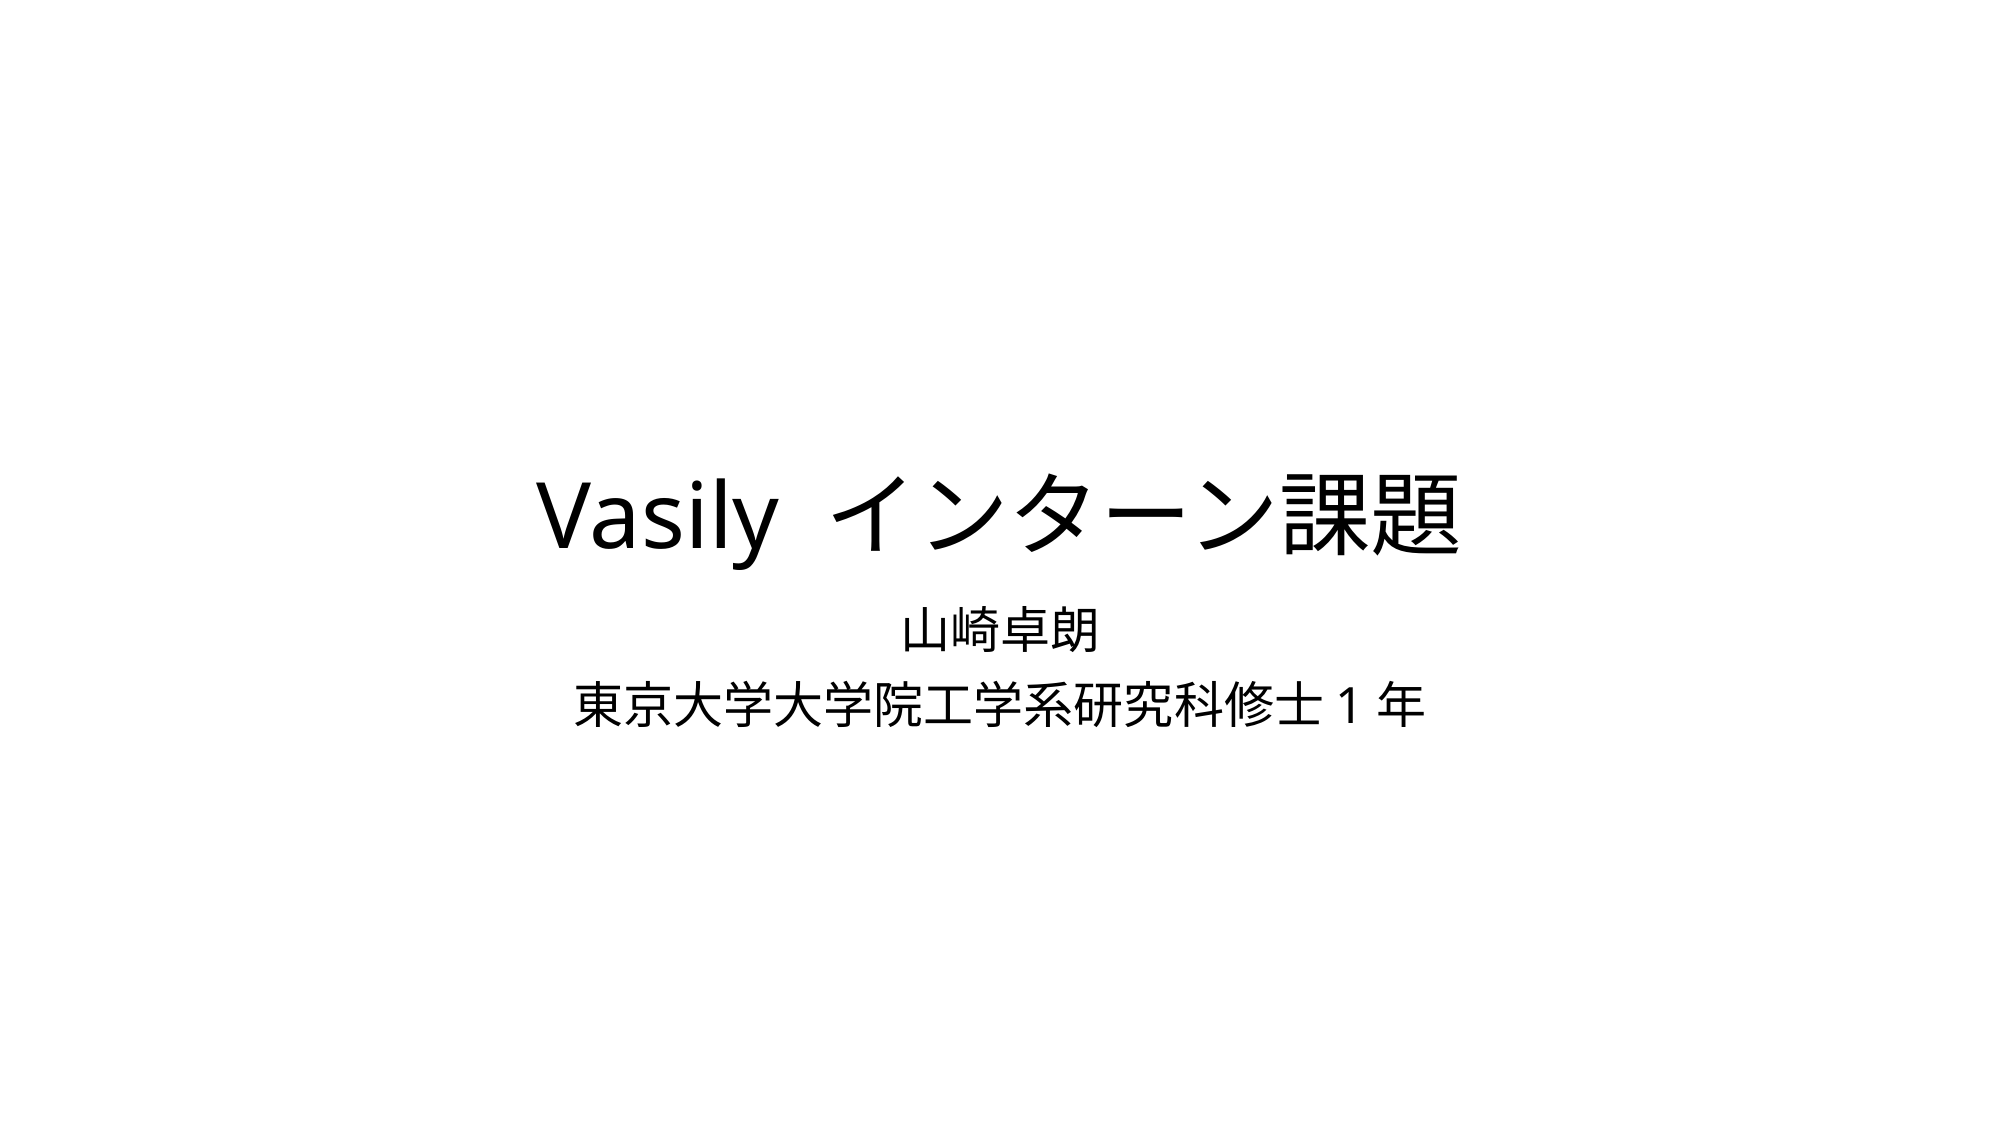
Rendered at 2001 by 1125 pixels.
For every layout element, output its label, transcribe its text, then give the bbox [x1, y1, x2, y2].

subtitle 山崎卓朗 東京大学大学院工学系研究科修士1年 [249, 598, 1750, 870]
title Vasily インターン課題 [249, 184, 1750, 576]
